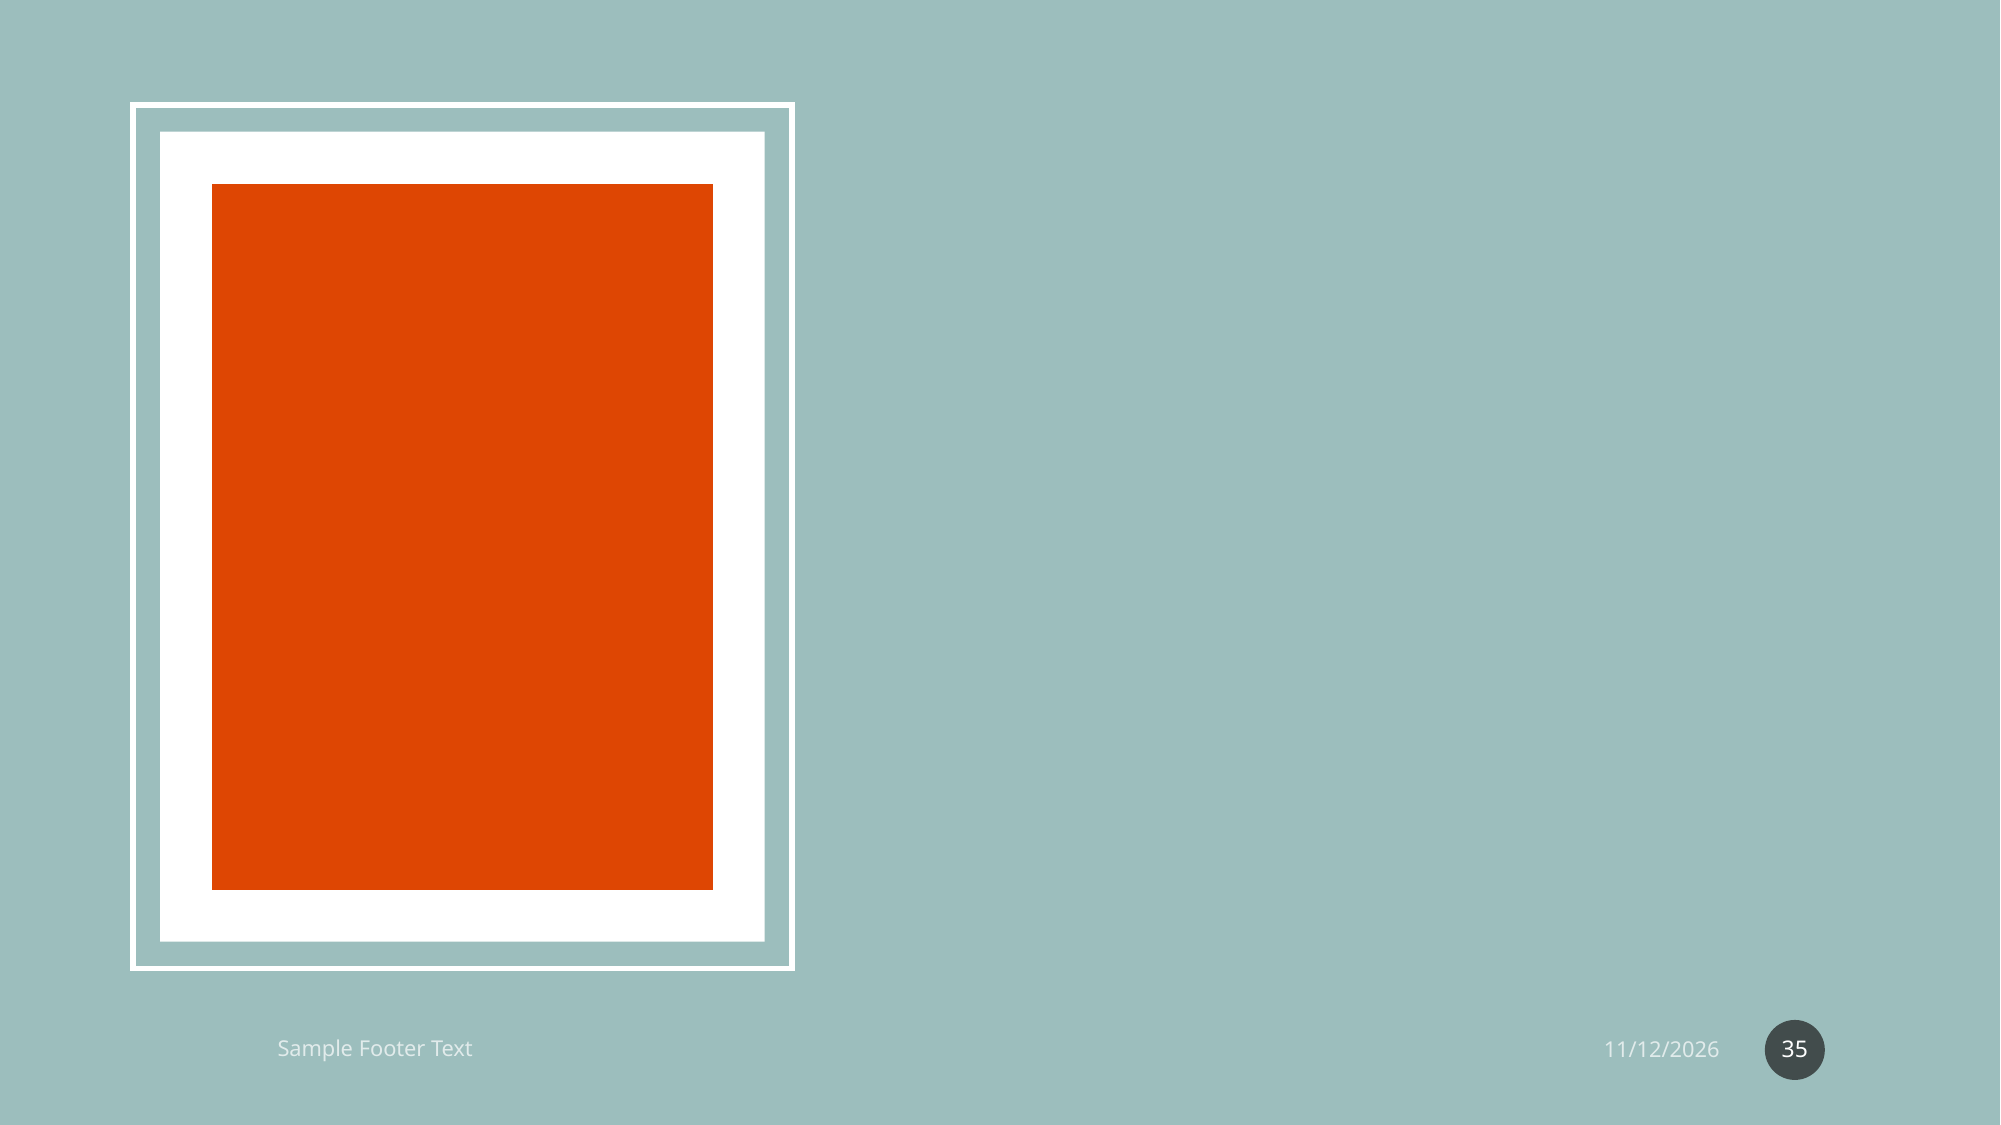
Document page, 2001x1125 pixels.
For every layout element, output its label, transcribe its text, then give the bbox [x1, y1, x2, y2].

text_box [132, 104, 793, 969]
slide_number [1283, 1023, 1735, 1077]
slide_number 35 [1764, 1019, 1825, 1080]
footer Sample Footer Text [262, 1023, 1231, 1076]
picture [212, 184, 713, 890]
text_box [159, 131, 766, 943]
